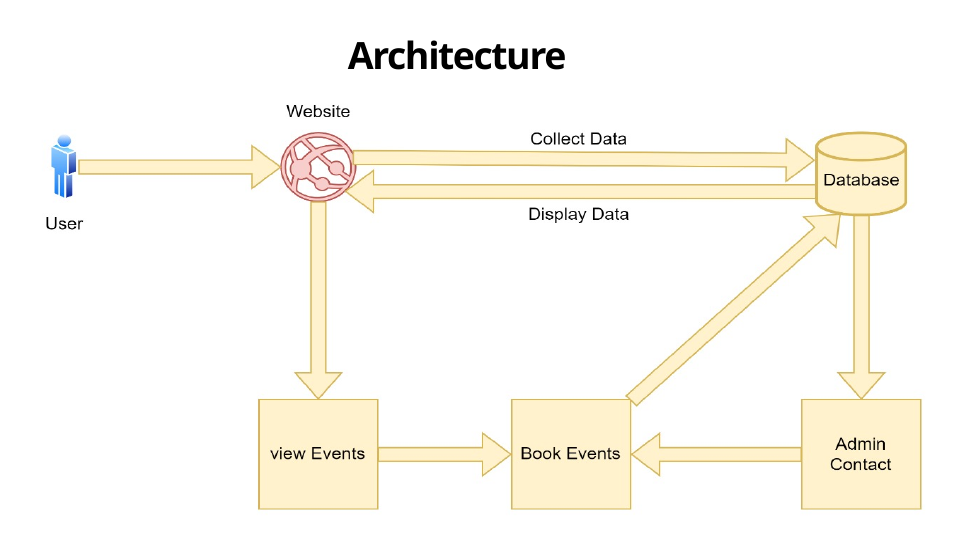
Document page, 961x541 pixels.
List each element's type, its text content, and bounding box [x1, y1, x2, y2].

title Architecture [345, 30, 602, 76]
picture [29, 77, 936, 523]
